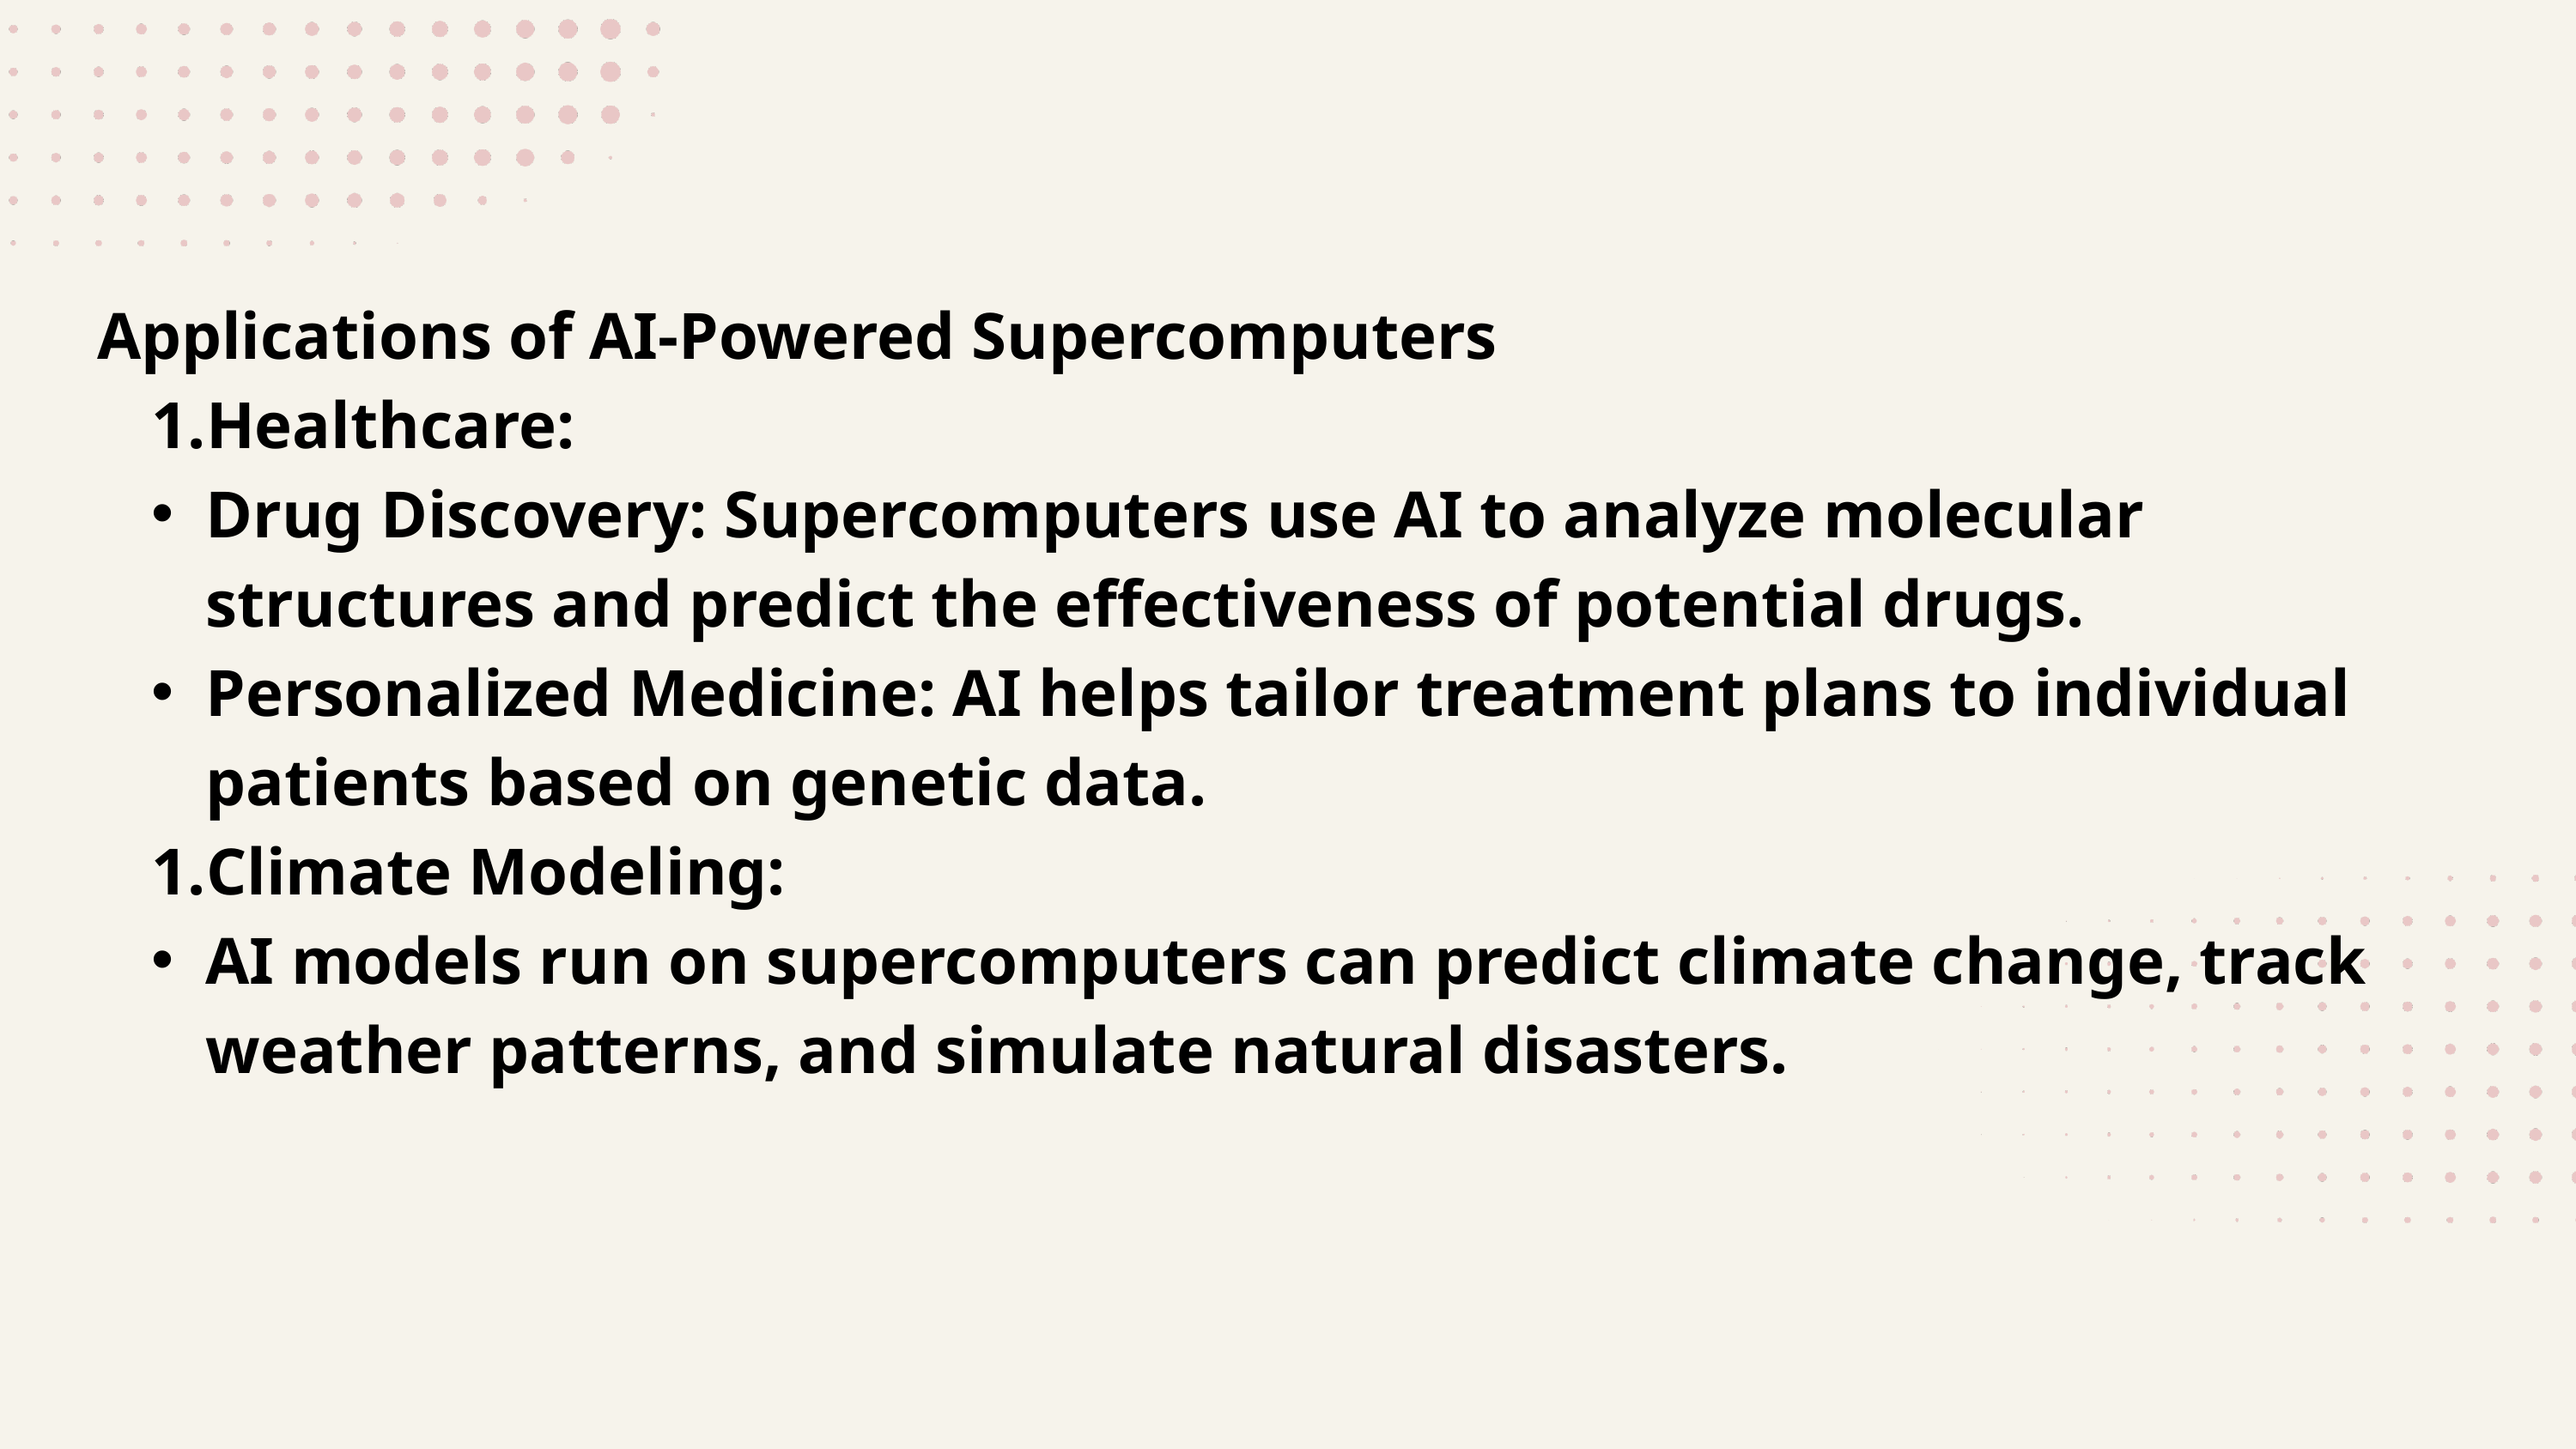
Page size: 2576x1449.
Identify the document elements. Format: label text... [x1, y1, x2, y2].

text_box Applications of AI-Powered Supercomputers Healthcare: Drug Discovery: Supercomputers use AI to analyze molecular structures and predict the effectiveness of potential drugs. Personalized Medicine: AI helps tailor treatment plans to individual patients based on genetic data. Climate Modeling: AI models run on supercomputers can predict climate change, track weather patterns, and simulate natural disasters. [97, 282, 2372, 1265]
text_box [2372, 874, 2576, 1223]
text_box [0, 0, 660, 246]
